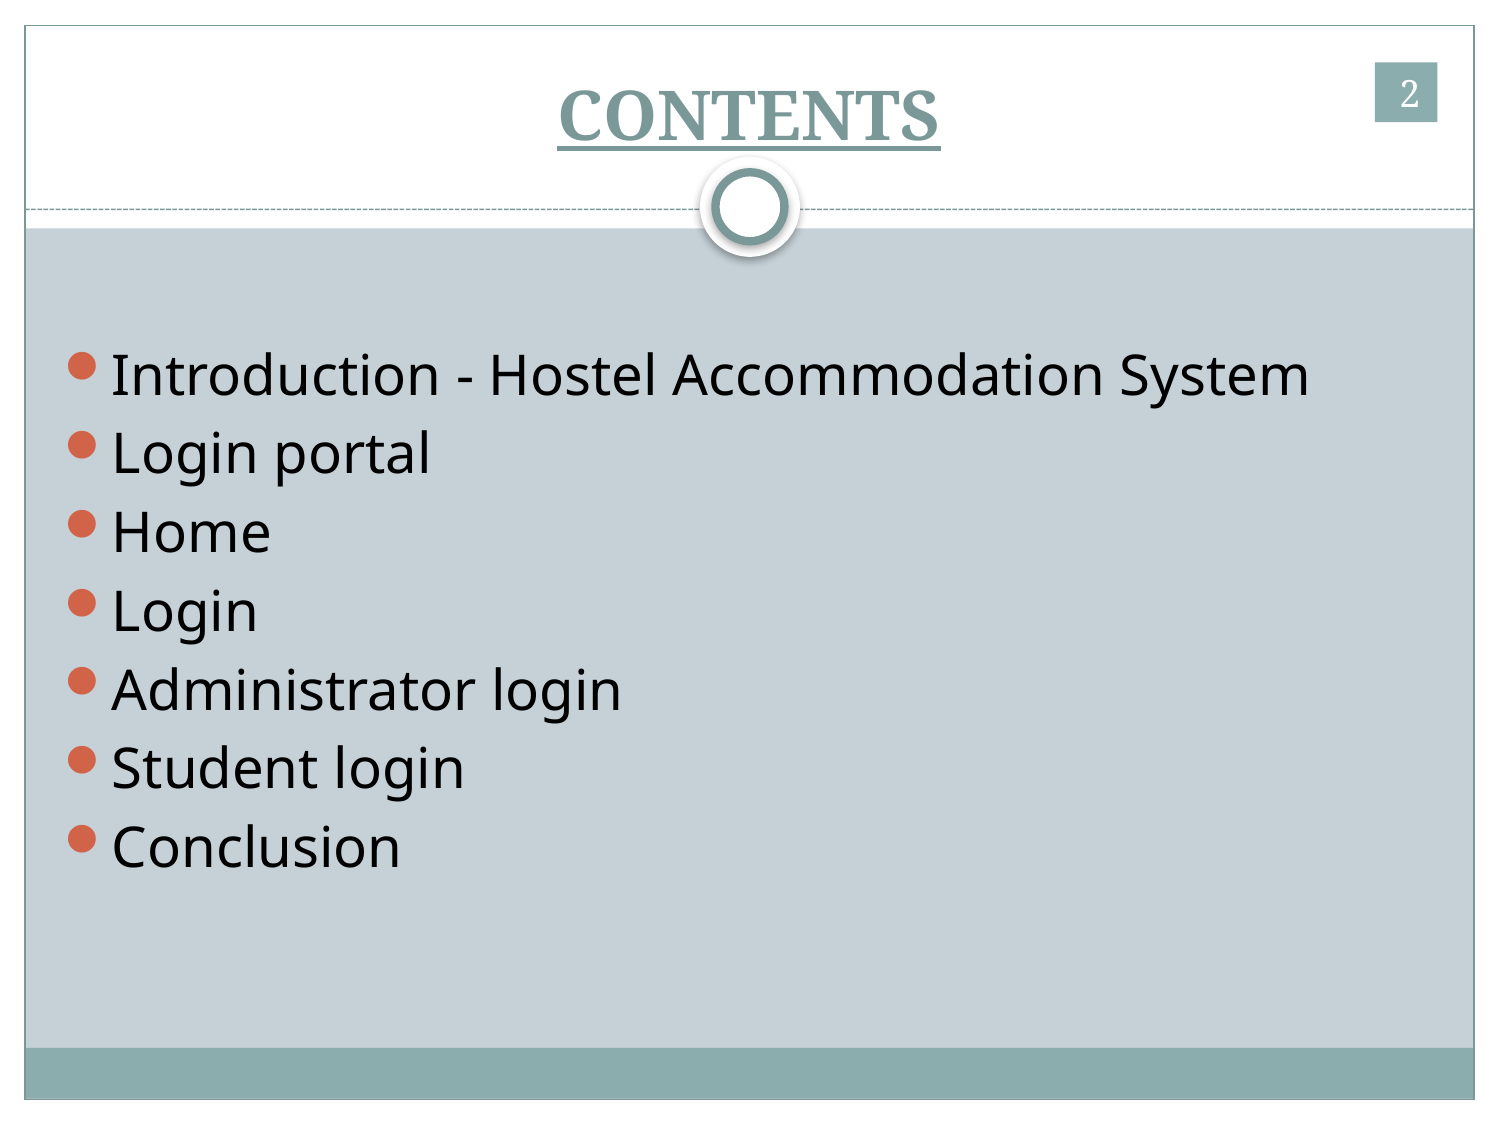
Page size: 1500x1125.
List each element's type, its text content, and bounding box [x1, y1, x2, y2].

list Introduction - Hostel Accommodation System Login portal Home Login Administrator login Student login Conclusion [49, 252, 1445, 1003]
text_box 2 [1374, 62, 1438, 123]
title CONTENTS [49, 37, 1450, 162]
